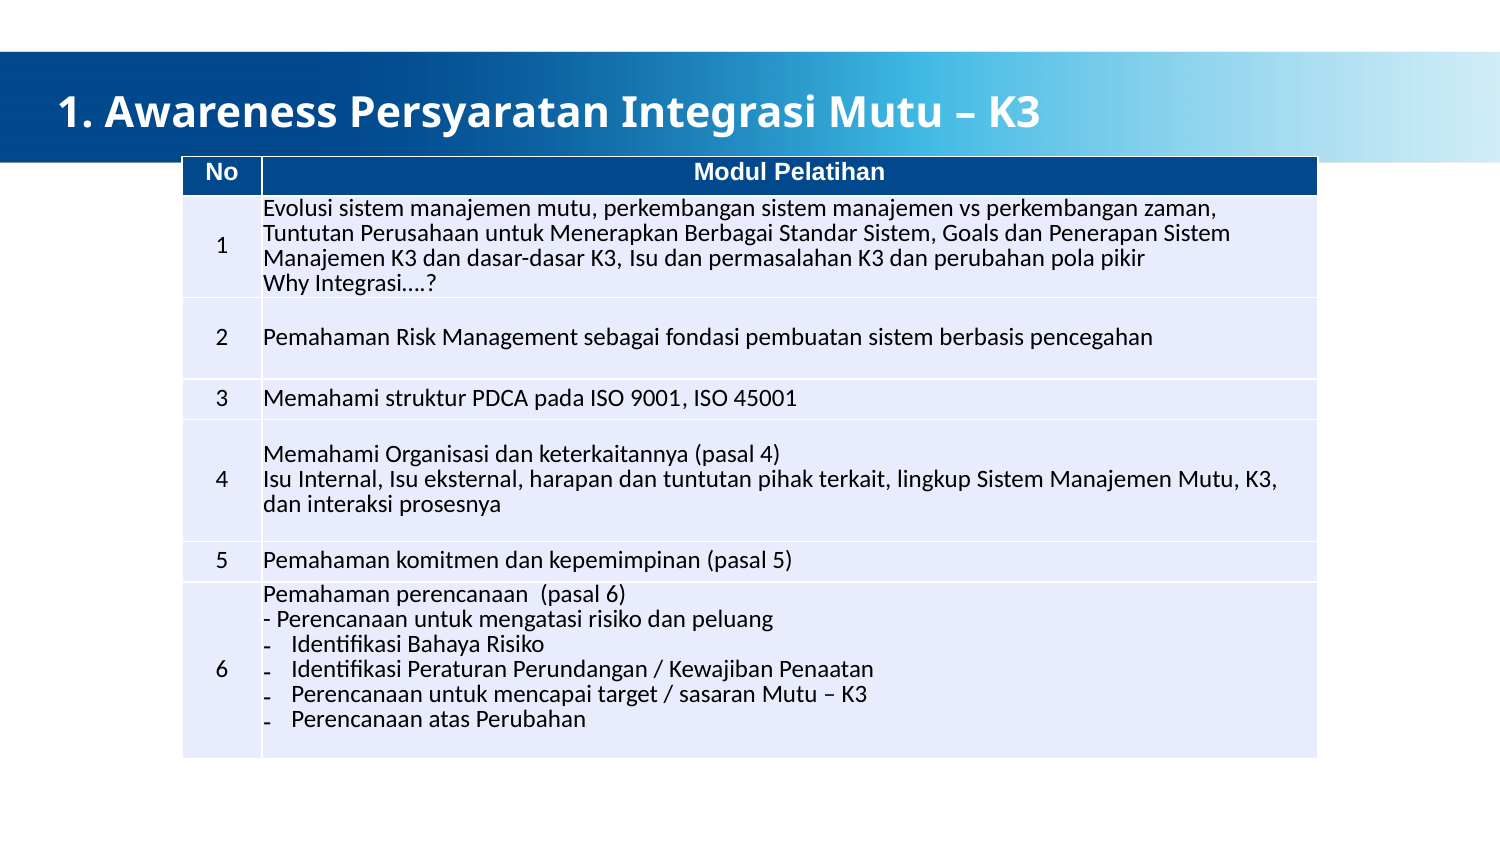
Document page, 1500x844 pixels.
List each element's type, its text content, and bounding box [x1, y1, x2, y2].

table_cell 6 [183, 583, 261, 758]
table_cell Pemahaman komitmen dan kepemimpinan (pasal 5) [263, 542, 1317, 581]
table_cell 3 [183, 380, 261, 419]
table_cell 1 [183, 200, 261, 297]
table_cell Memahami Organisasi dan keterkaitannya (pasal 4) Isu Internal, Isu eksternal, harapan dan tuntutan pihak terkait, lingkup Sistem Manajemen Mutu, K3, dan interaksi prosesnya [263, 420, 1317, 541]
table_cell 2 [183, 298, 261, 378]
table_cell 5 [183, 542, 261, 581]
table_cell Pemahaman perencanaan (pasal 6) - Perencanaan untuk mengatasi risiko dan peluang Identifikasi Bahaya Risiko Identifikasi Peraturan Perundangan / Kewajiban Penaatan Perencanaan untuk mencapai target / sasaran Mutu – K3 Perencanaan atas Perubahan [263, 583, 1317, 758]
picture [0, 0, 1500, 189]
table_cell Pemahaman Risk Management sebagai fondasi pembuatan sistem berbasis pencegahan [263, 298, 1317, 378]
table_cell Memahami struktur PDCA pada ISO 9001, ISO 45001 [263, 380, 1317, 419]
table_cell Evolusi sistem manajemen mutu, perkembangan sistem manajemen vs perkembangan zaman, Tuntutan Perusahaan untuk Menerapkan Berbagai Standar Sistem, Goals dan Penerapan Sistem Manajemen K3 dan dasar-dasar K3, Isu dan permasalahan K3 dan perubahan pola pikir Why Integrasi….? [263, 200, 1317, 297]
table_cell 4 [183, 420, 261, 541]
